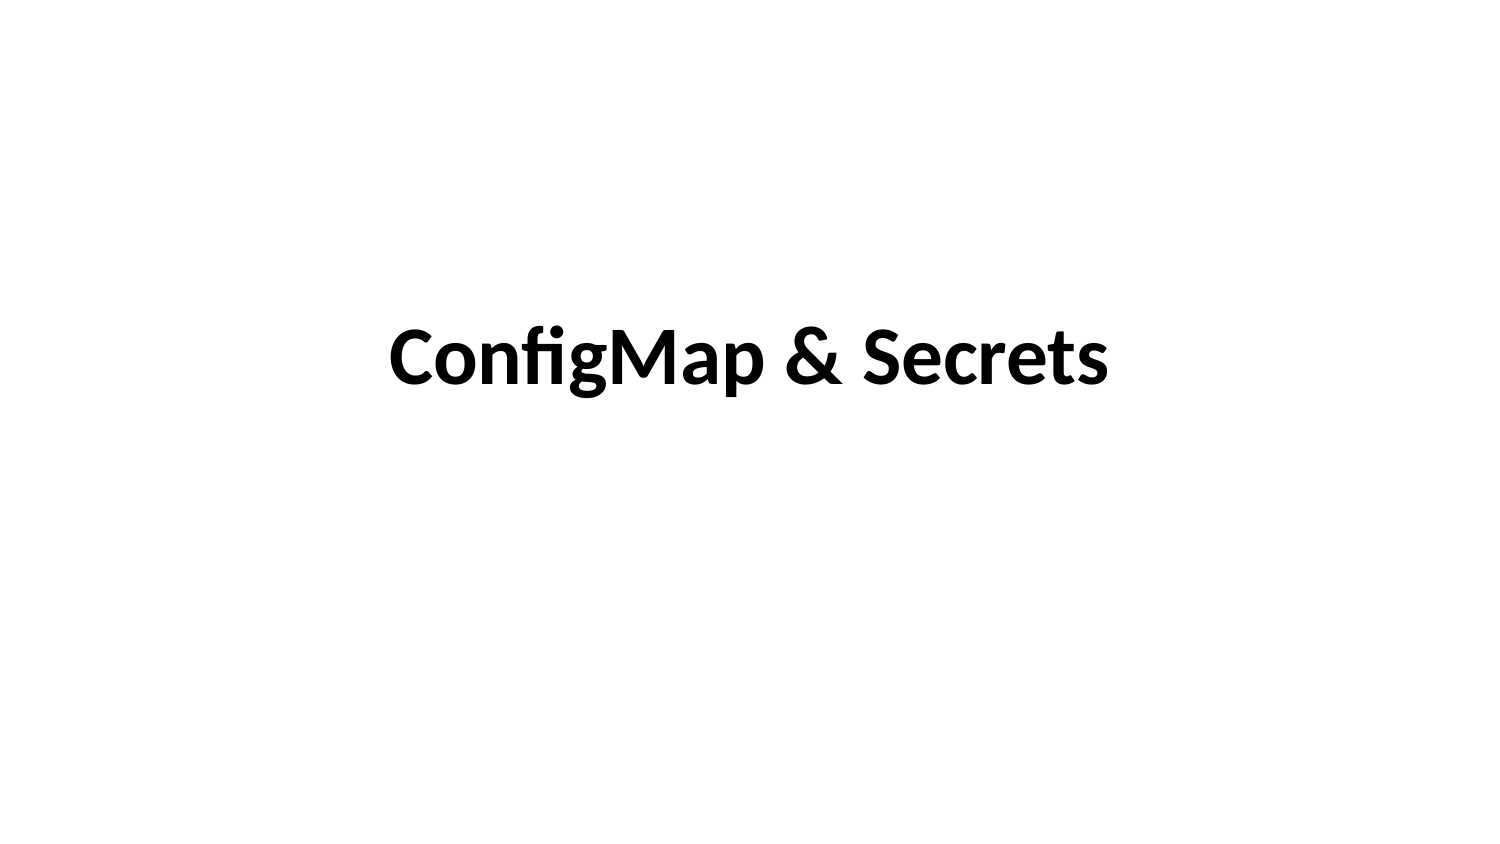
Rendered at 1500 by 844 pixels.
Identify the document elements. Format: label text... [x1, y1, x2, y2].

title ConfigMap & Secrets [75, 281, 1425, 422]
